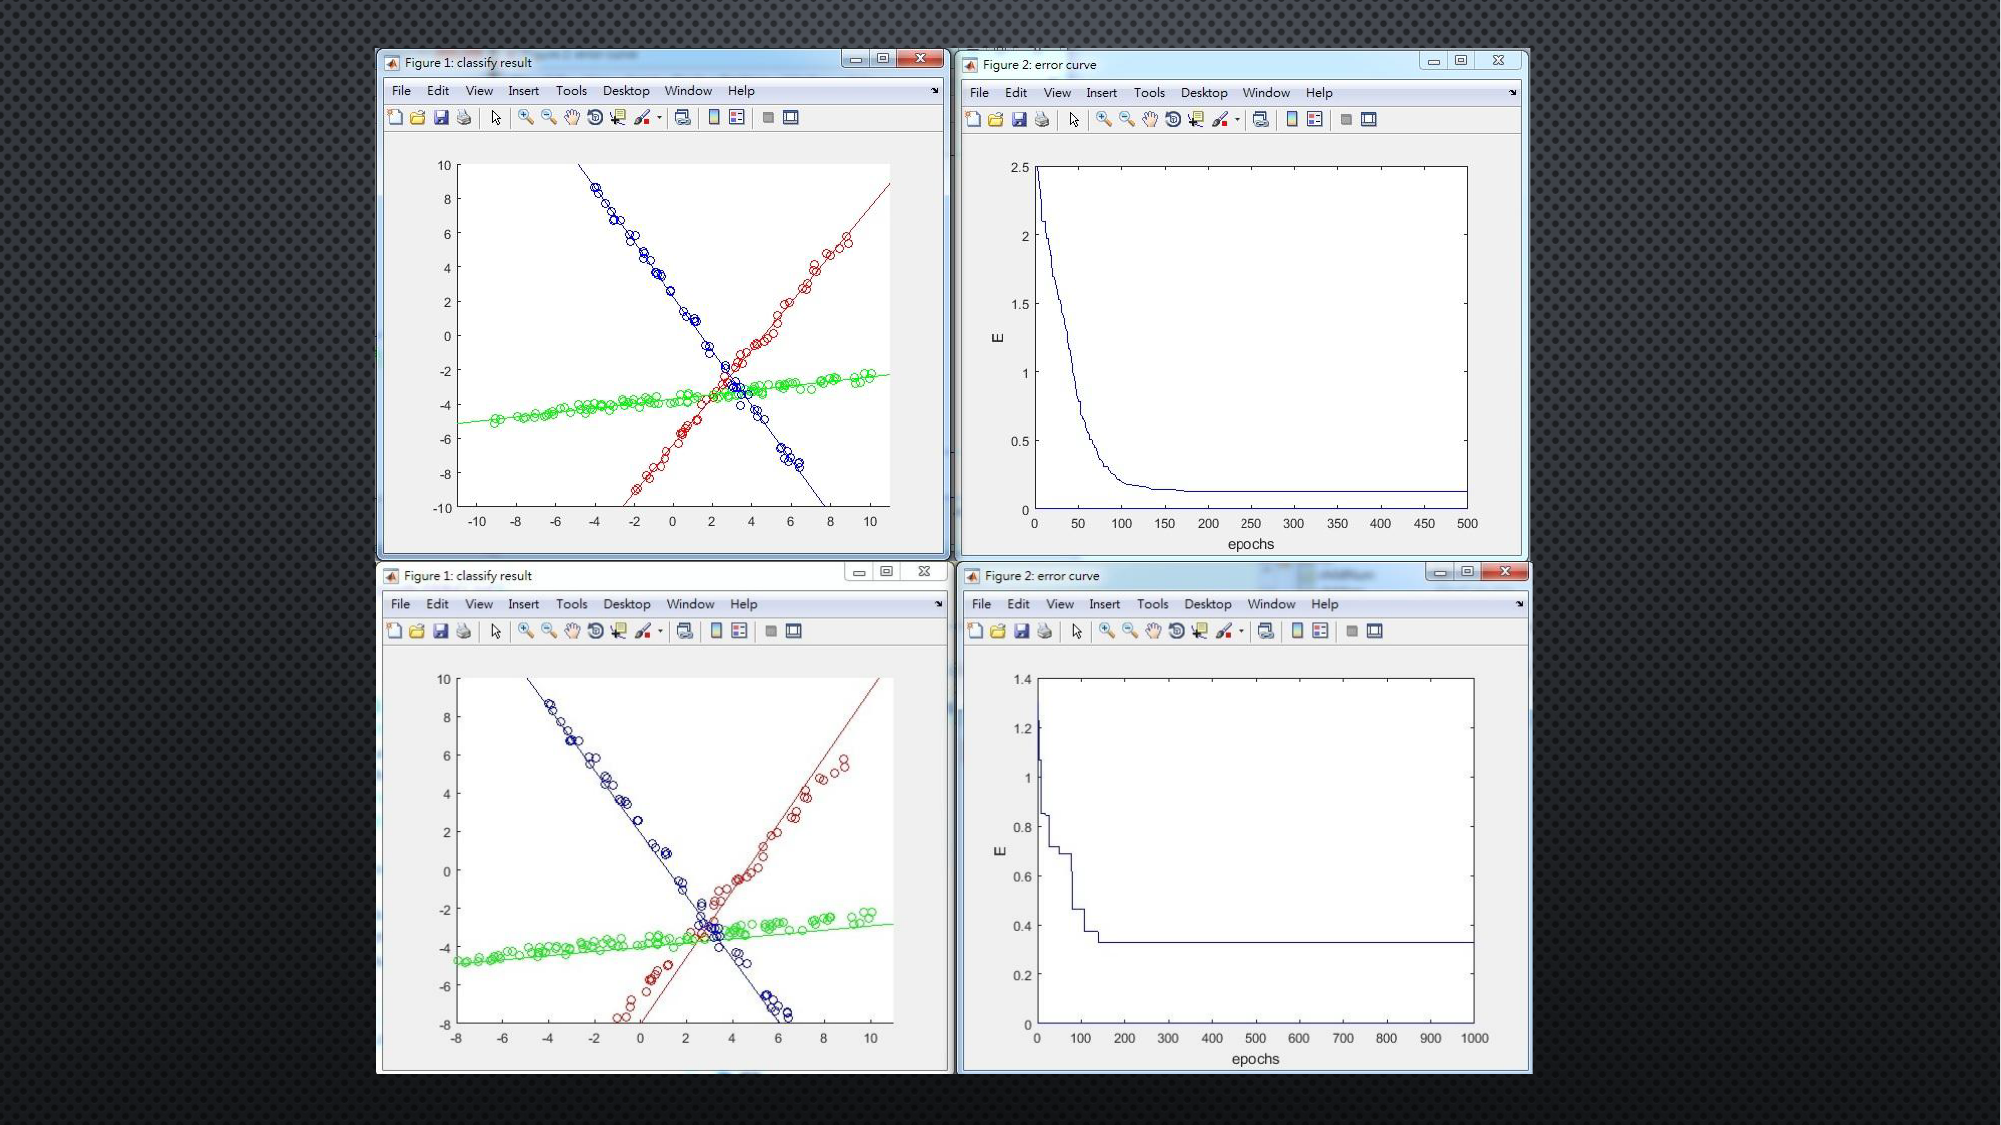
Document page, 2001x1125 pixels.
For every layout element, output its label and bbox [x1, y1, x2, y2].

list [374, 48, 1531, 562]
picture [375, 561, 1533, 1074]
